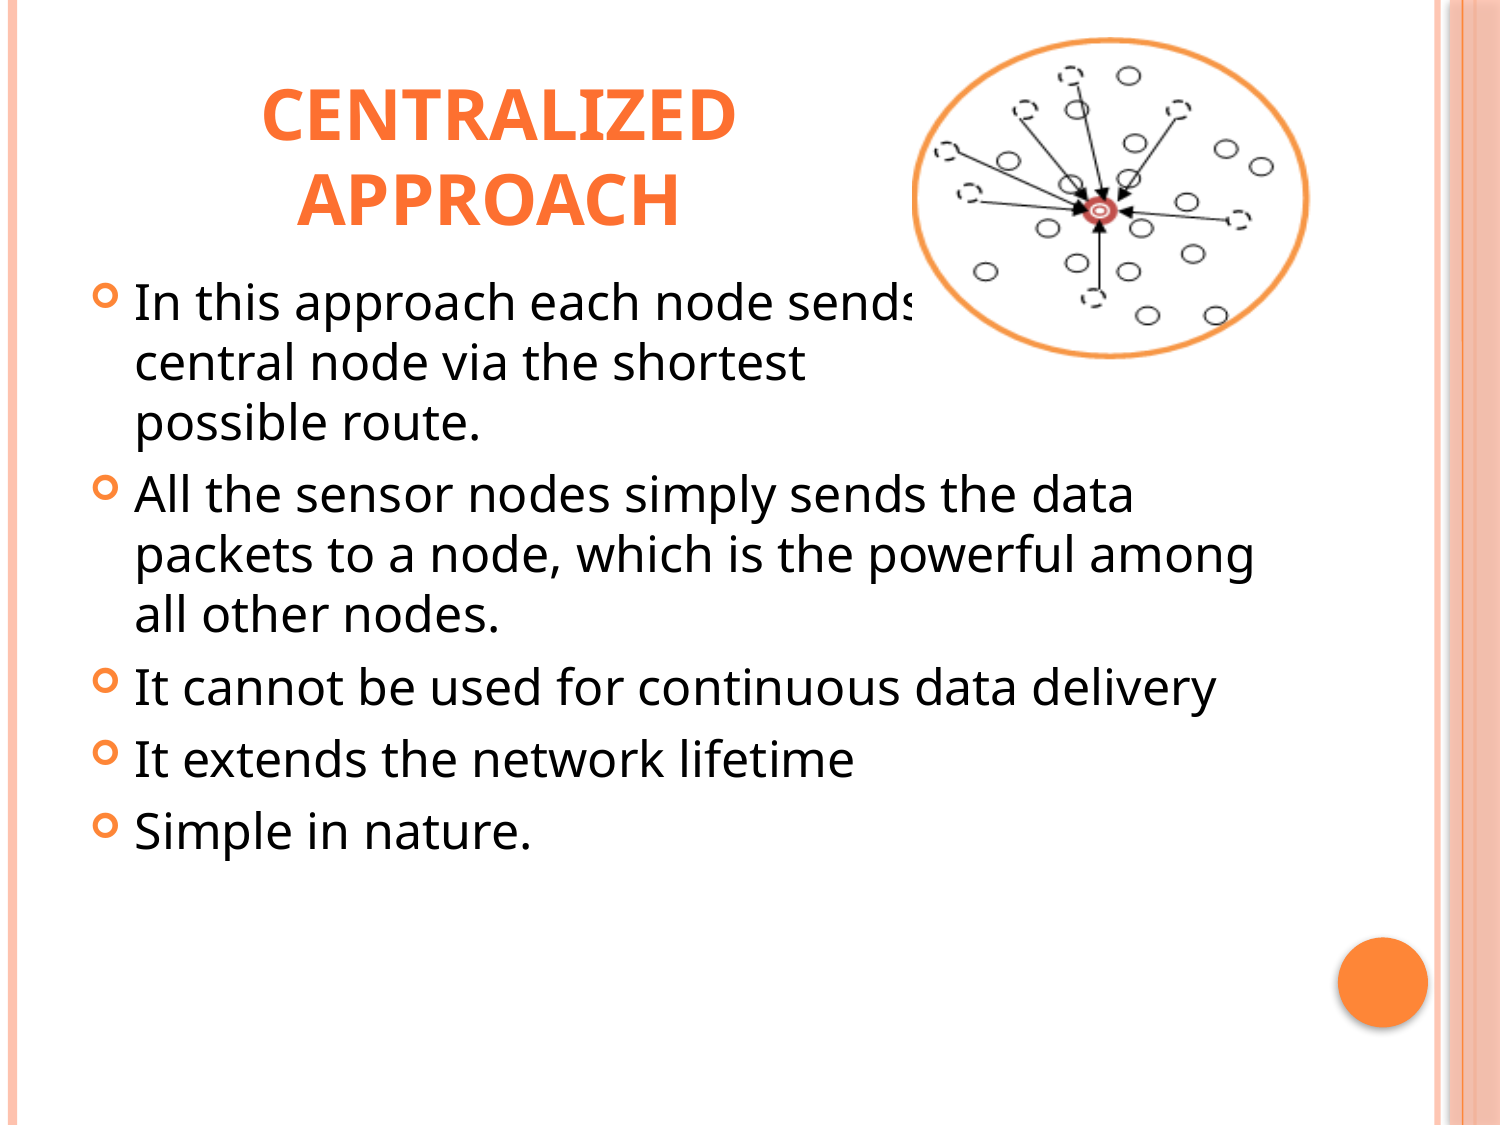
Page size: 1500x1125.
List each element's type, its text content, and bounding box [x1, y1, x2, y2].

picture [911, 36, 1333, 369]
list In this approach each node sends data to a central node via the shortest possible route. All the sensor nodes simply sends the data packets to a node, which is the powerful among all other nodes. It cannot be used for continuous data delivery It extends the network lifetime Simple in nature. [75, 262, 1300, 1062]
text_box Centralized approach [86, 62, 906, 248]
